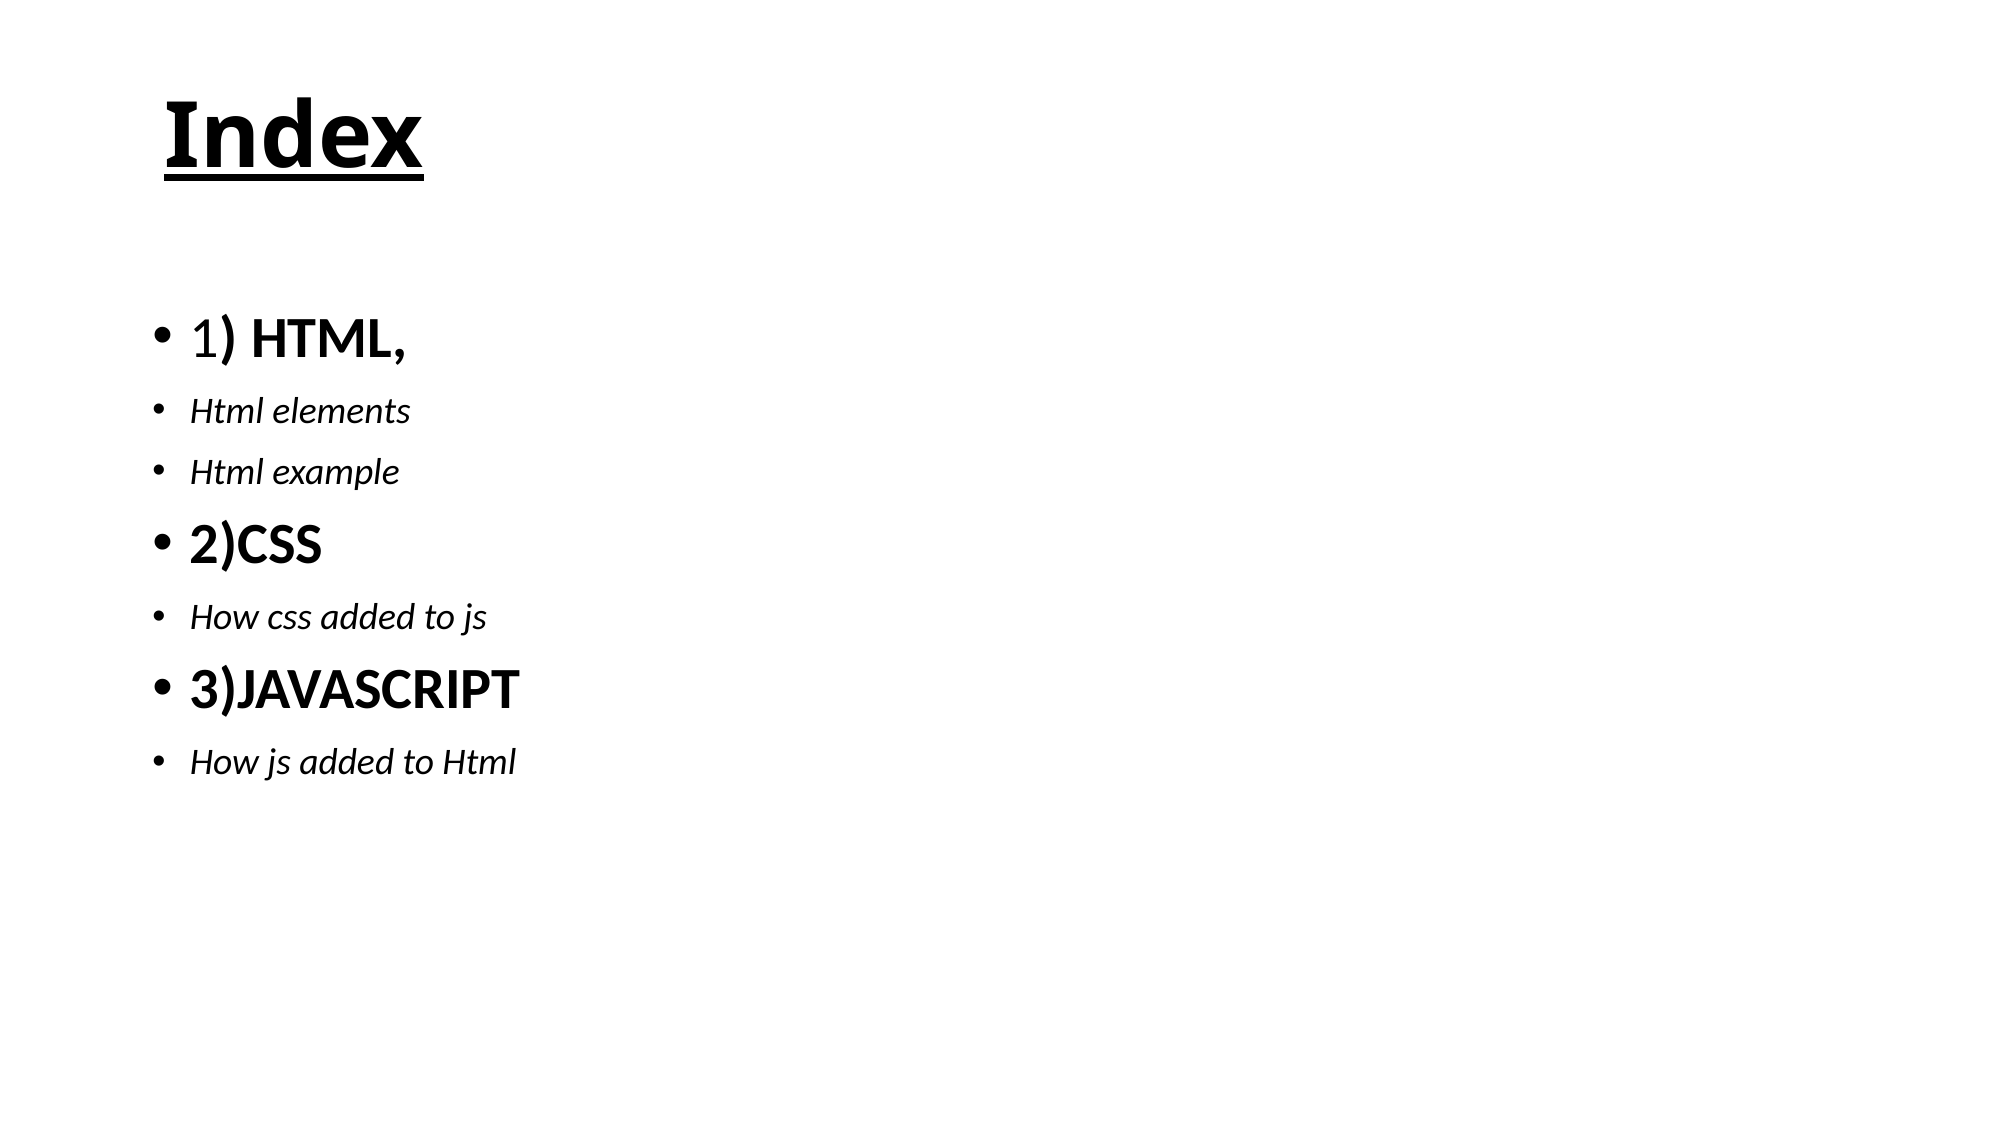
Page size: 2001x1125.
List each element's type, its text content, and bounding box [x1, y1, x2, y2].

title Index [149, 28, 1875, 247]
list 1) HTML, Html elements Html example 2)CSS How css added to js 3)JAVASCRIPT How js added to Html [137, 299, 1863, 1014]
